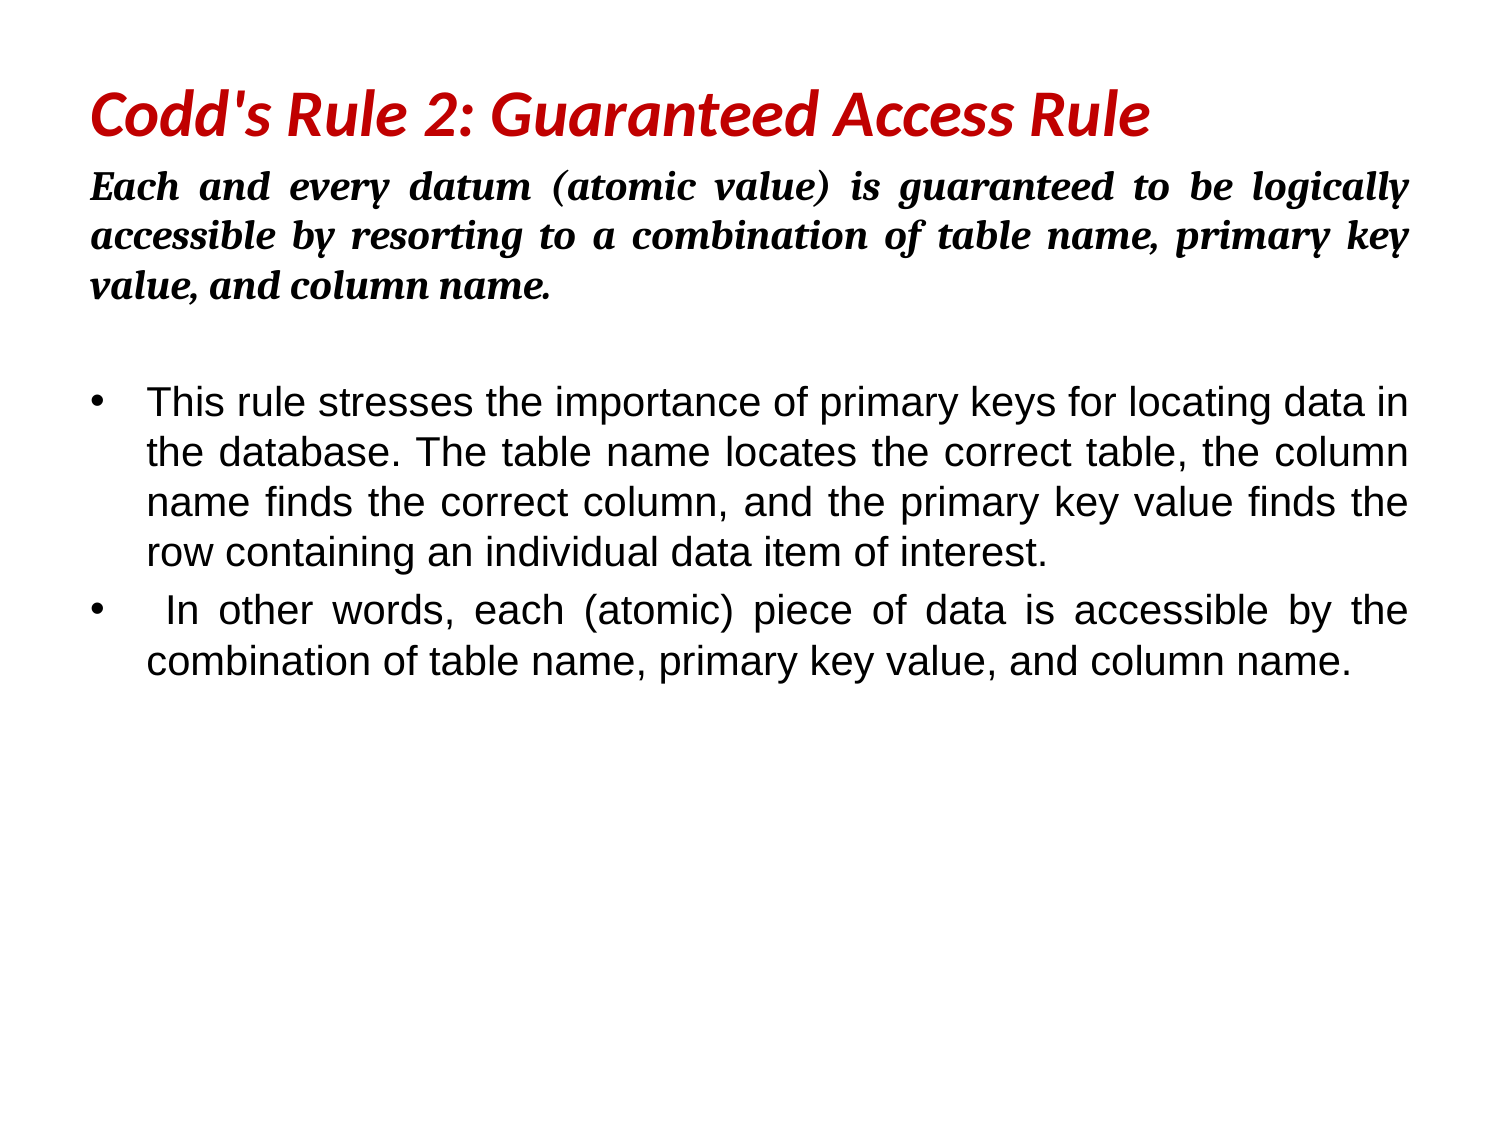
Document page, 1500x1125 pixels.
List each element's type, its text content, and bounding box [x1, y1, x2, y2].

list Codd's Rule 2: Guaranteed Access Rule Each and every datum (atomic value) is guaranteed to be logically accessible by resorting to a combination of table name, primary key value, and column name. This rule stresses the importance of primary keys for locating data in the database. The table name locates the correct table, the column name finds the correct column, and the primary key value finds the row containing an individual data item of interest. In other words, each (atomic) piece of data is accessible by the combination of table name, primary key value, and column name. [75, 62, 1425, 1005]
